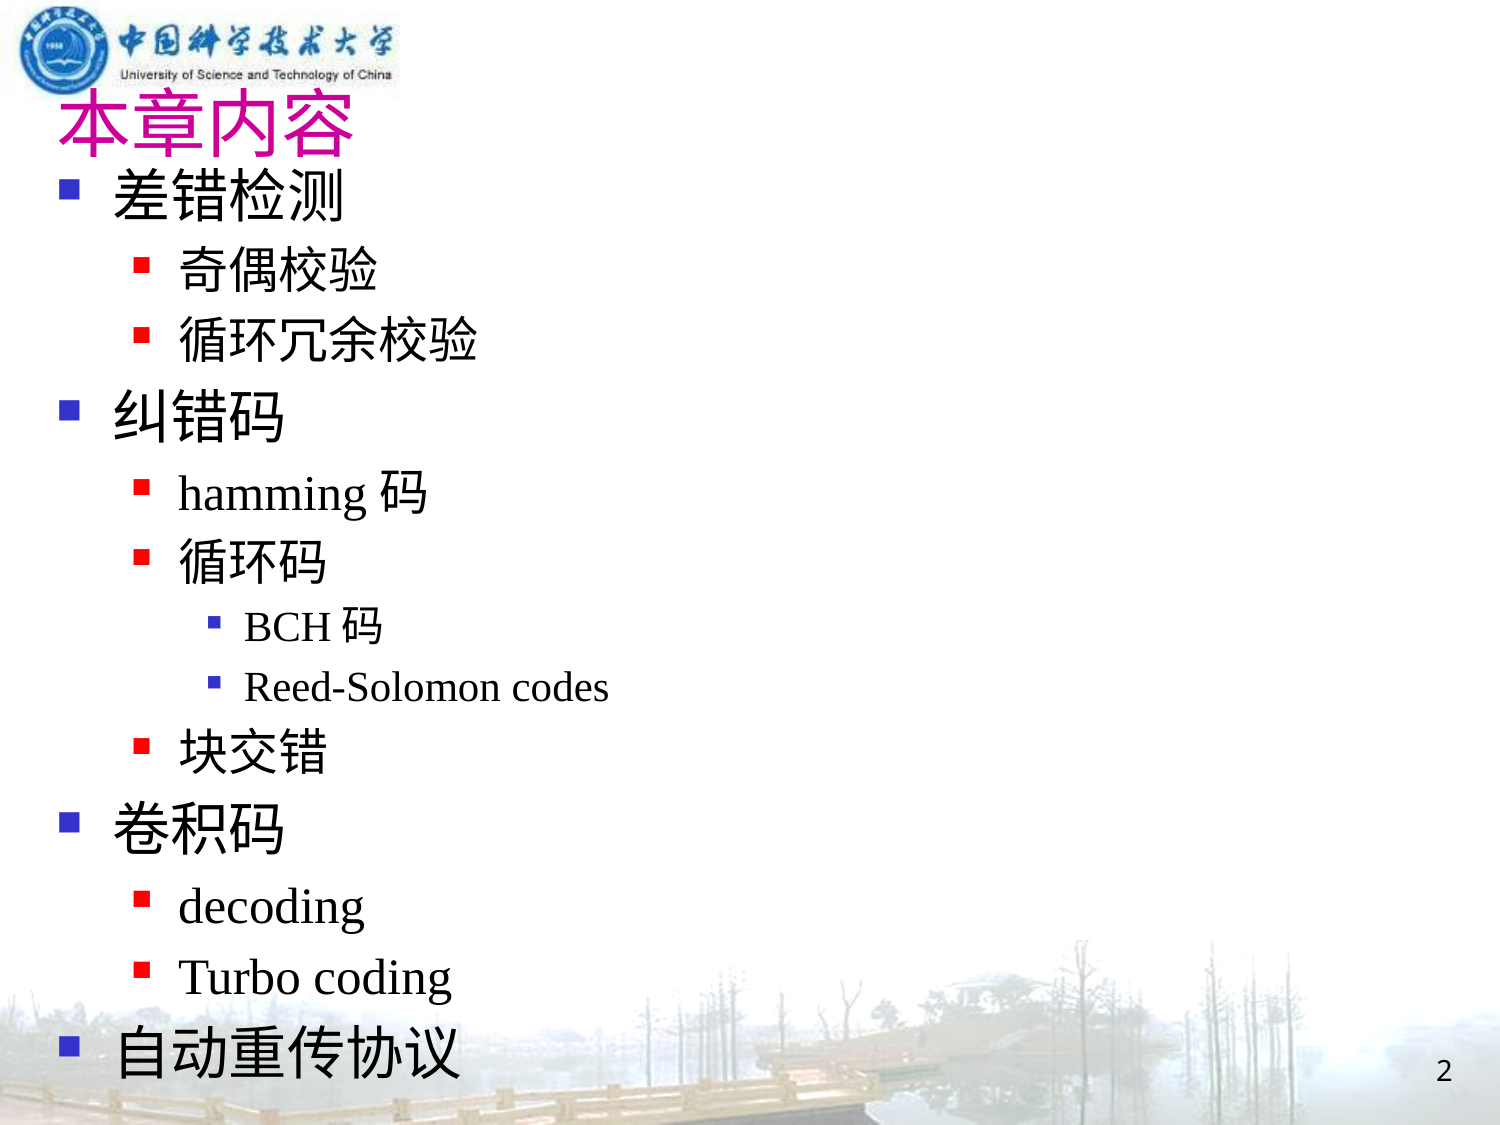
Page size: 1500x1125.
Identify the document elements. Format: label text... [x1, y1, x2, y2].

list 差错检测 奇偶校验 循环冗余校验 纠错码 hamming码 循环码 BCH码 Reed-Solomon codes 块交错 卷积码 decoding Turbo coding 自动重传协议 [40, 151, 1470, 960]
picture [0, 0, 422, 103]
slide_number 2 [1154, 1023, 1468, 1100]
title 本章内容 [40, 34, 1468, 151]
table_cell 1 [0, 940, 1500, 1125]
